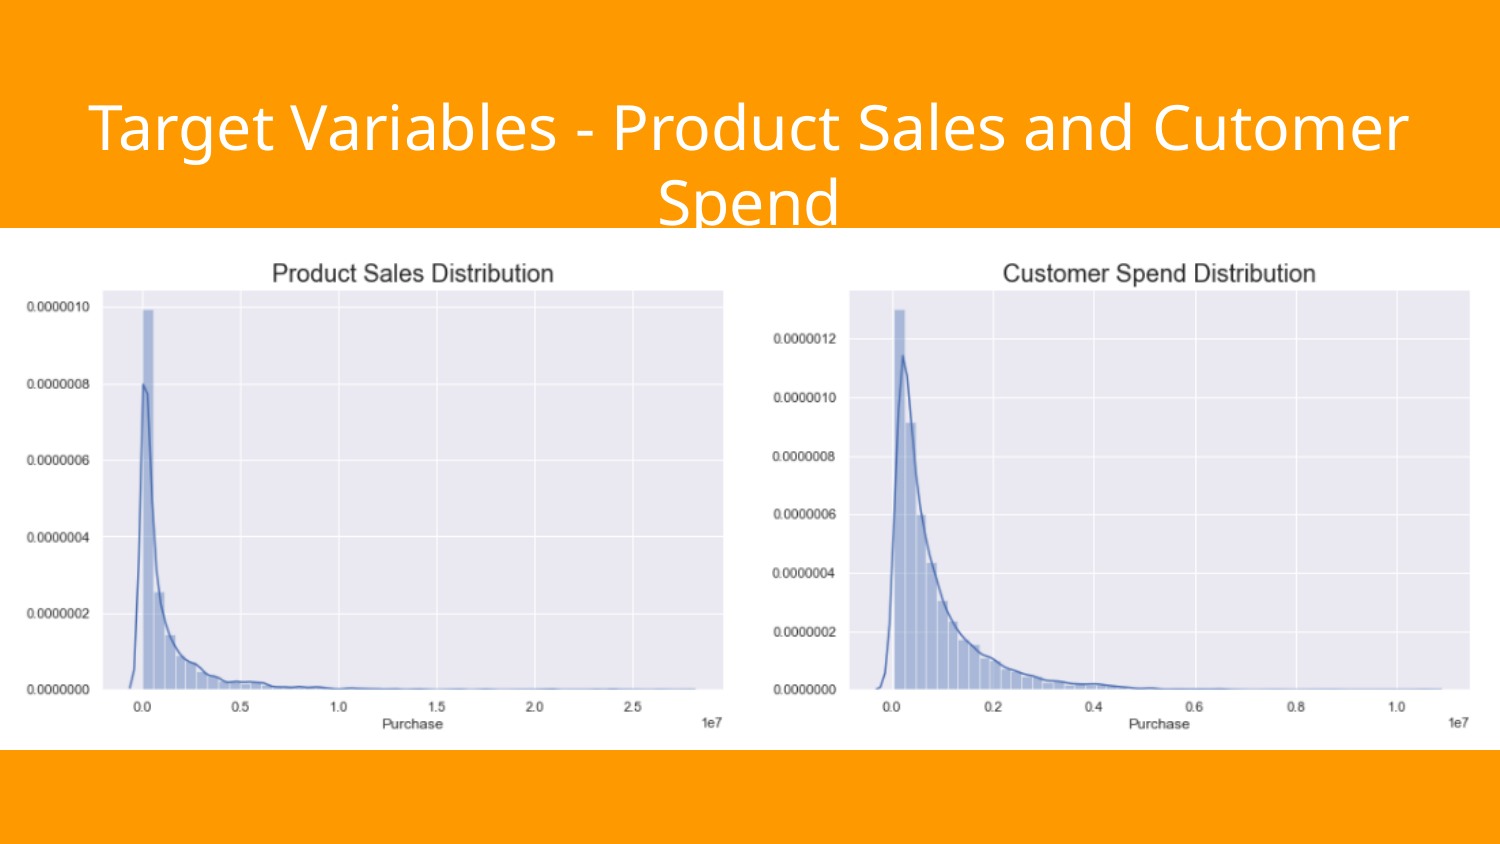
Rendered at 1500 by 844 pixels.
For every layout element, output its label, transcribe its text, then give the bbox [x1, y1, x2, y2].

picture [0, 228, 1500, 750]
title Target Variables - Product Sales and Cutomer Spend [51, 72, 1449, 167]
